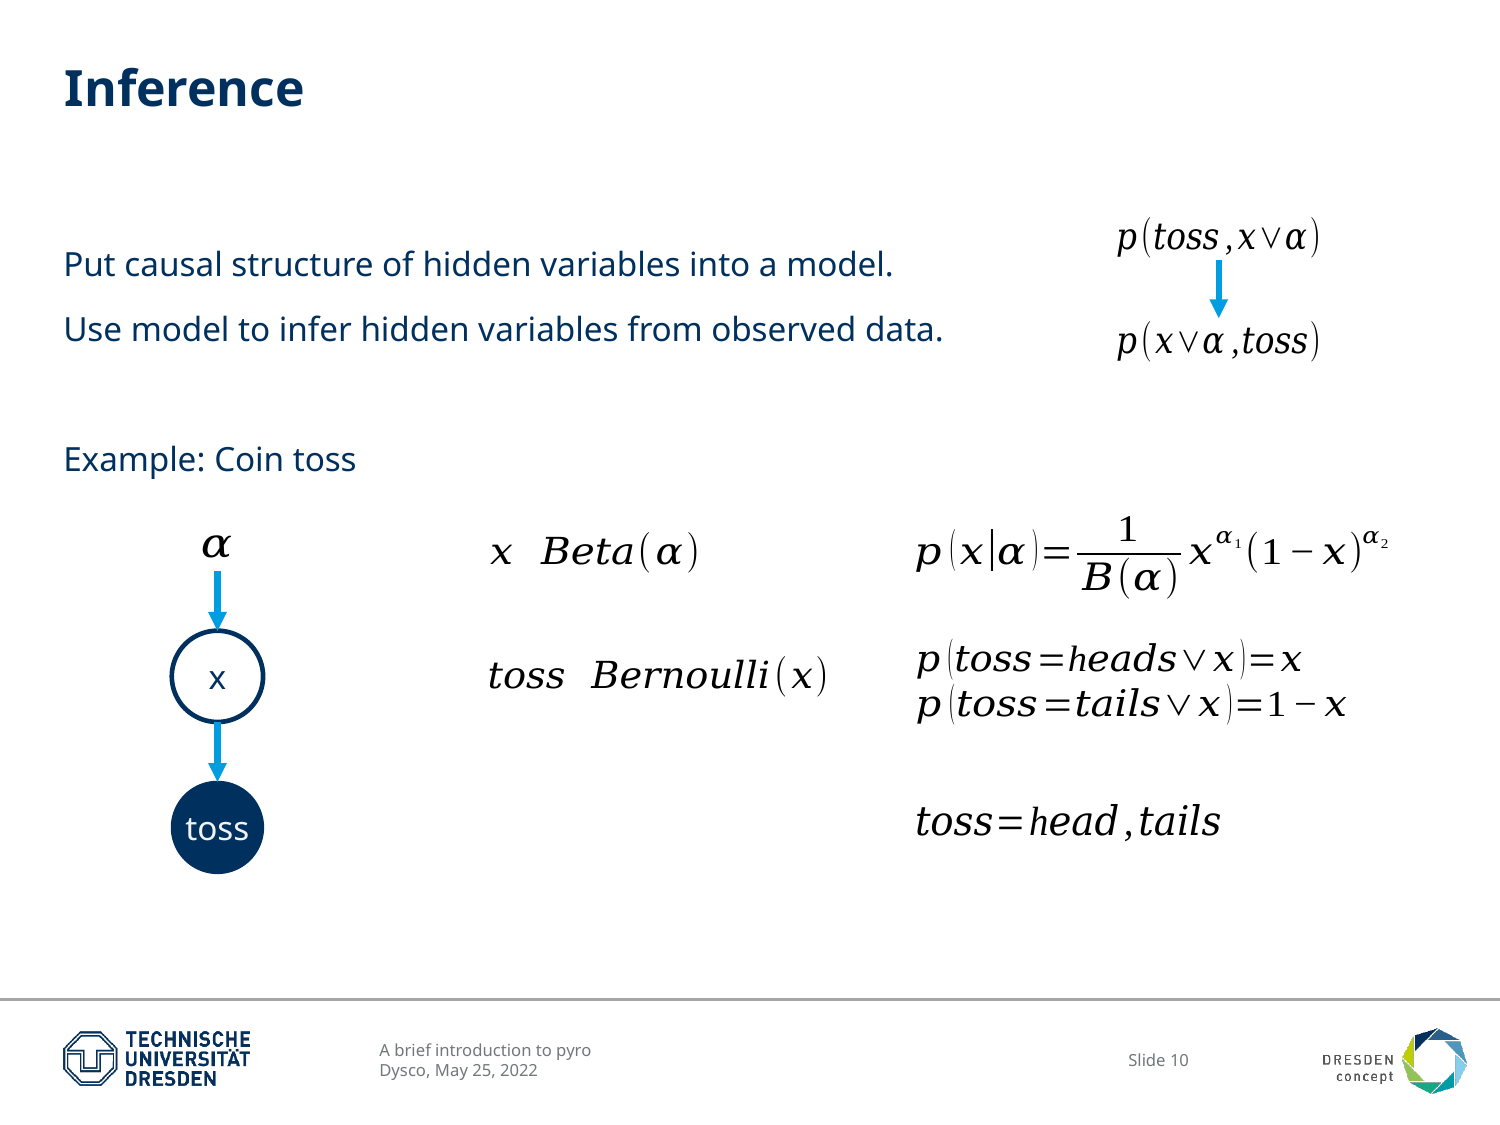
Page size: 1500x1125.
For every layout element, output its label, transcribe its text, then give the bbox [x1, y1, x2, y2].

text_box [170, 629, 265, 723]
list Put causal structure of hidden variables into a model. Use model to infer hidden variables from observed data. Example: Coin toss [63, 243, 1437, 941]
picture [63, 1031, 250, 1086]
title Inference [64, 56, 1437, 190]
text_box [170, 781, 265, 874]
text_box x [193, 648, 242, 704]
picture [1323, 1028, 1467, 1094]
